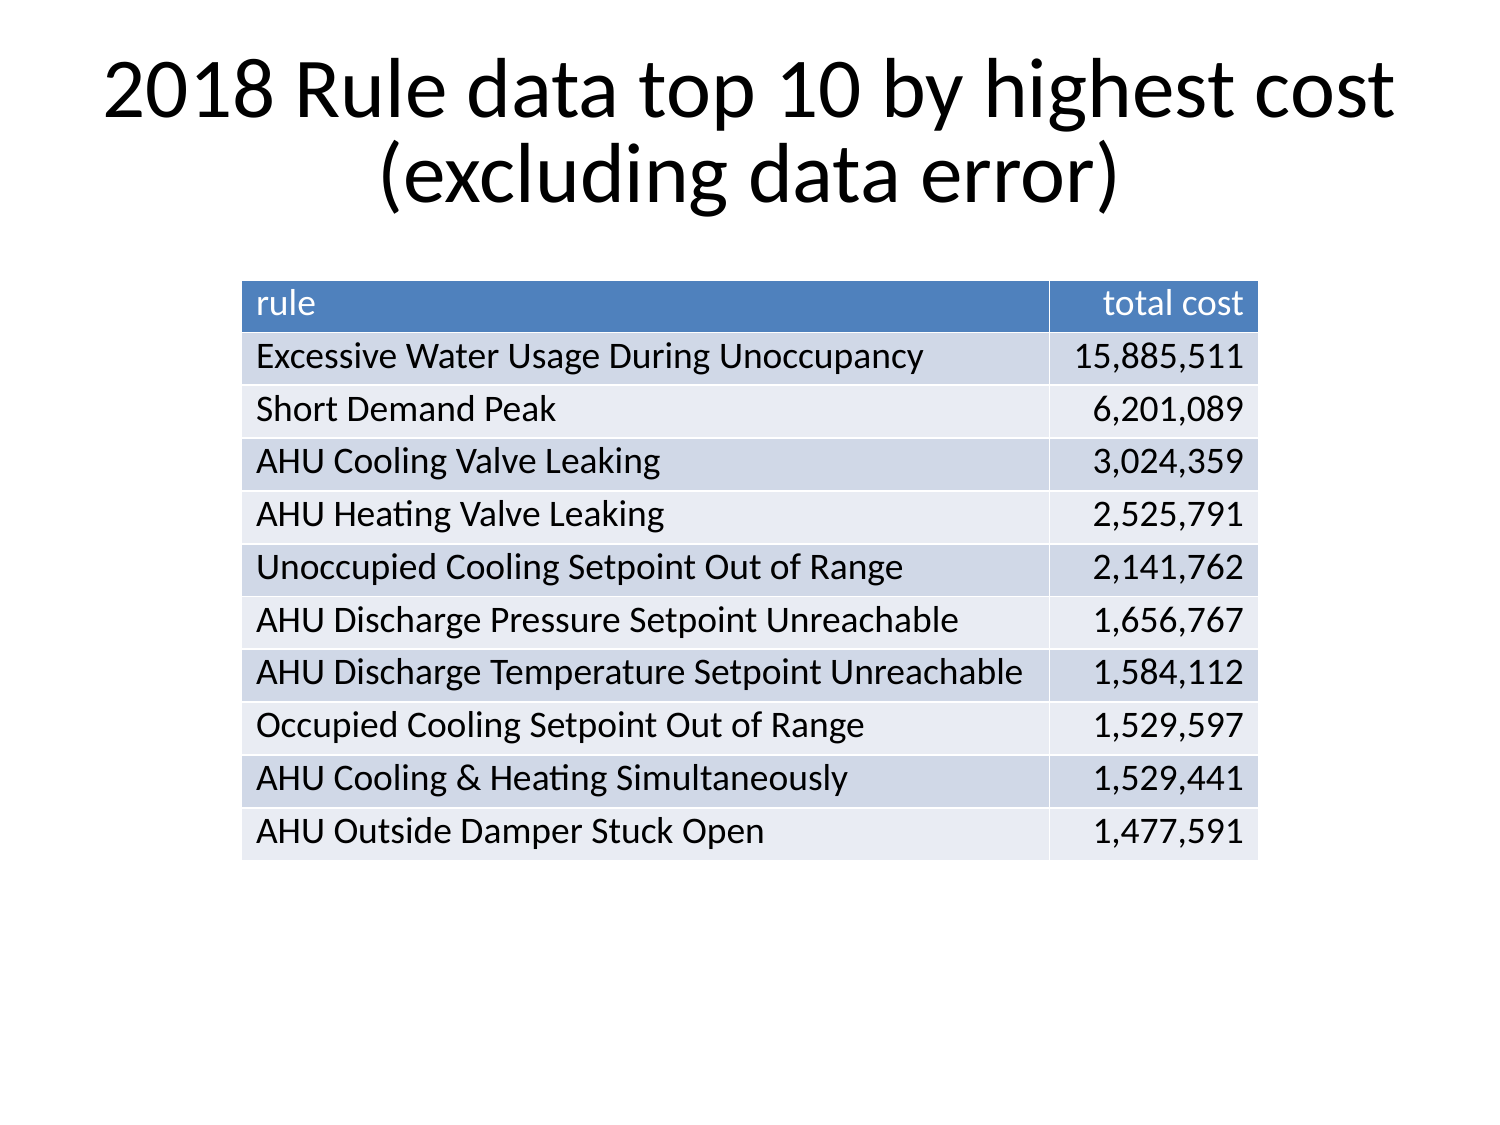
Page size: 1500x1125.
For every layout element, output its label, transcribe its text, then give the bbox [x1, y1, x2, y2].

table_cell 1,656,767 [1050, 597, 1258, 648]
table_cell 3,024,359 [1050, 439, 1258, 490]
table_header total cost [1050, 281, 1258, 332]
table_cell AHU Outside Damper Stuck Open [242, 809, 1049, 860]
table_cell 6,201,089 [1050, 386, 1258, 437]
table_cell Occupied Cooling Setpoint Out of Range [242, 703, 1049, 754]
table_cell 2,141,762 [1050, 545, 1258, 596]
table_cell 1,529,441 [1050, 756, 1258, 807]
table_cell AHU Heating Valve Leaking [242, 492, 1049, 543]
table_cell Unoccupied Cooling Setpoint Out of Range [242, 545, 1049, 596]
title 2018 Rule data top 10 by highest cost (excluding data error) [75, 45, 1425, 233]
table_cell Short Demand Peak [242, 386, 1049, 437]
table_cell 1,529,597 [1050, 703, 1258, 754]
table_cell Excessive Water Usage During Unoccupancy [242, 333, 1049, 384]
table_cell 15,885,511 [1050, 333, 1258, 384]
table_cell 2,525,791 [1050, 492, 1258, 543]
table_cell AHU Discharge Temperature Setpoint Unreachable [242, 650, 1049, 701]
table_cell AHU Cooling & Heating Simultaneously [242, 756, 1049, 807]
table_cell 1,477,591 [1050, 809, 1258, 860]
table_cell AHU Discharge Pressure Setpoint Unreachable [242, 597, 1049, 648]
table_cell 1,584,112 [1050, 650, 1258, 701]
table_header rule [242, 281, 1049, 332]
table_cell AHU Cooling Valve Leaking [242, 439, 1049, 490]
